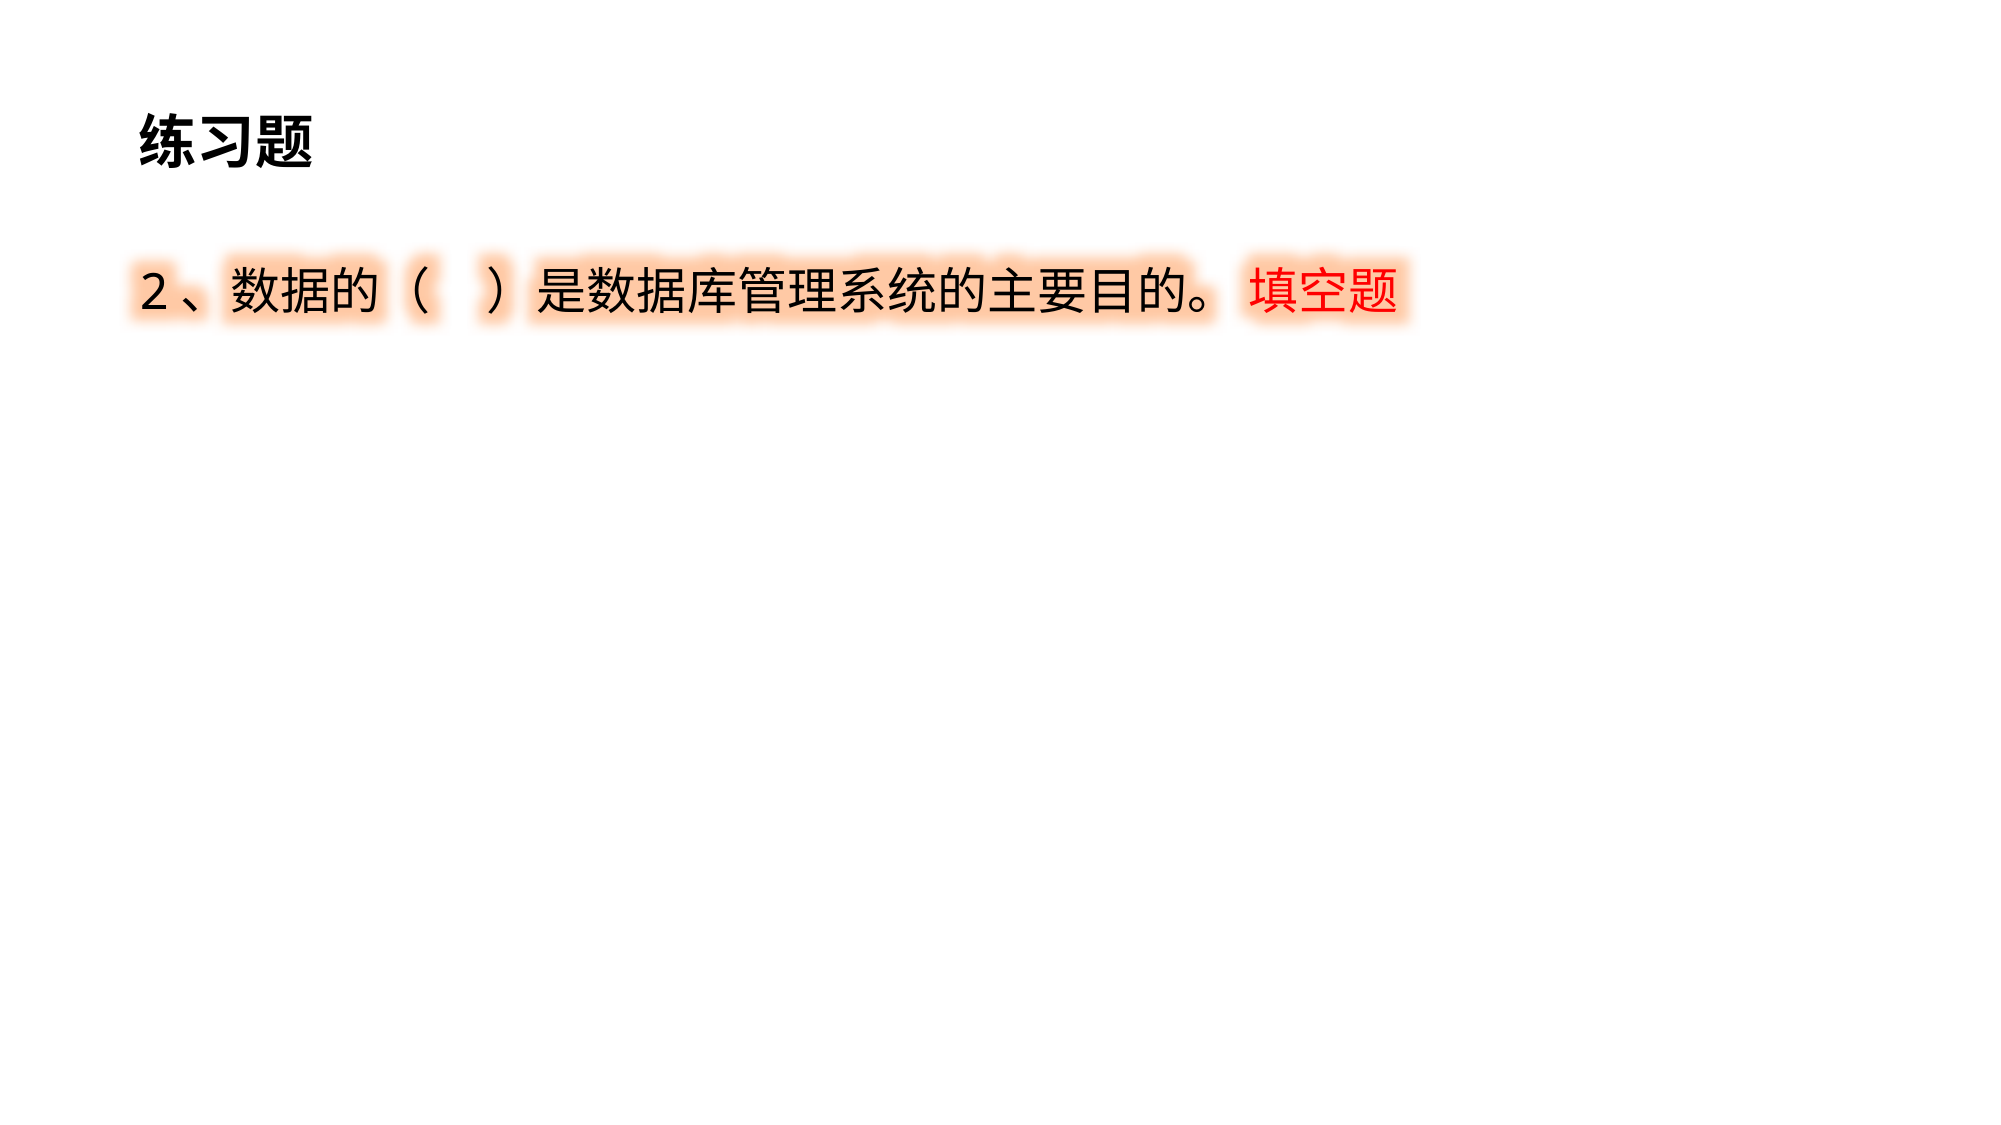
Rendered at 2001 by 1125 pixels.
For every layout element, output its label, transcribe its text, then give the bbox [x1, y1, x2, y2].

text_box 练习题 [120, 95, 1568, 184]
text_box 2、数据的（ ）是数据库管理系统的主要目的。 填空题 [120, 219, 1839, 1047]
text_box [113, 212, 1847, 1055]
text_box 数据模型 [117, 216, 1843, 1051]
